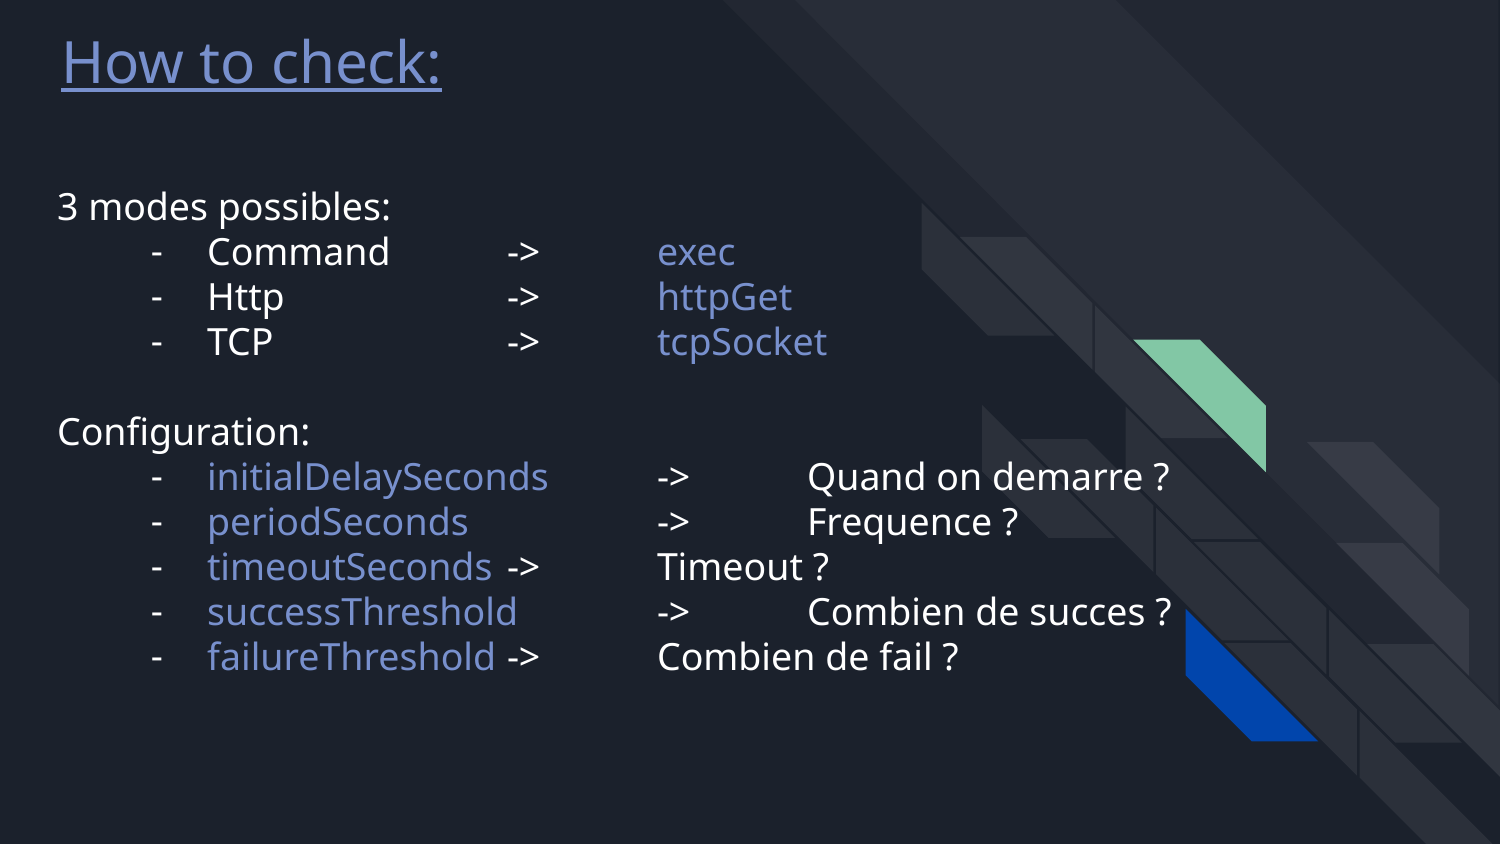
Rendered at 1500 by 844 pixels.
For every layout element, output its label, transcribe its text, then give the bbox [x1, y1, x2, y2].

title 3 modes possibles: Command -> exec Http -> httpGet TCP -> tcpSocket Configuration: initialDelaySeconds -> Quand on demarre ? periodSeconds -> Frequence ? timeoutSeconds -> Timeout ? successThreshold -> Combien de succes ? failureThreshold -> Combien de fail ? [42, 168, 1458, 798]
title How to check: [46, 10, 1463, 117]
